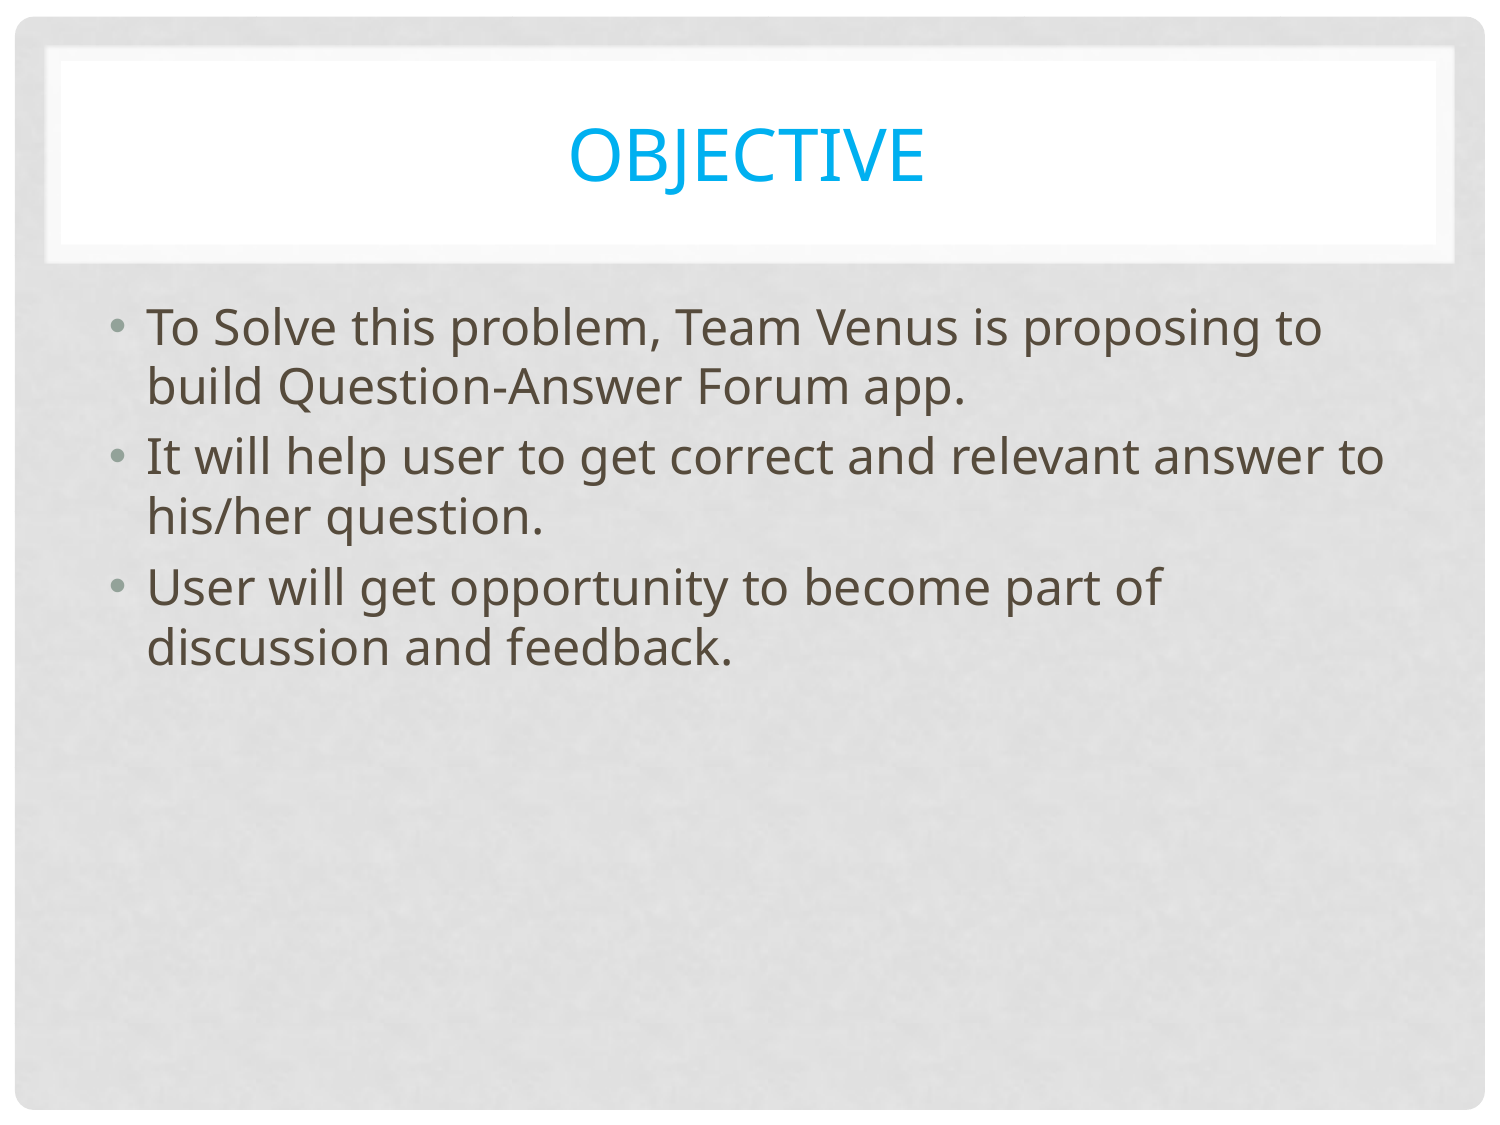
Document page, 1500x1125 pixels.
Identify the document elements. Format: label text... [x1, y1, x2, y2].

list To Solve this problem, Team Venus is proposing to build Question-Answer Forum app. It will help user to get correct and relevant answer to his/her question. User will get opportunity to become part of discussion and feedback. [75, 287, 1425, 1005]
title objective [69, 66, 1425, 238]
